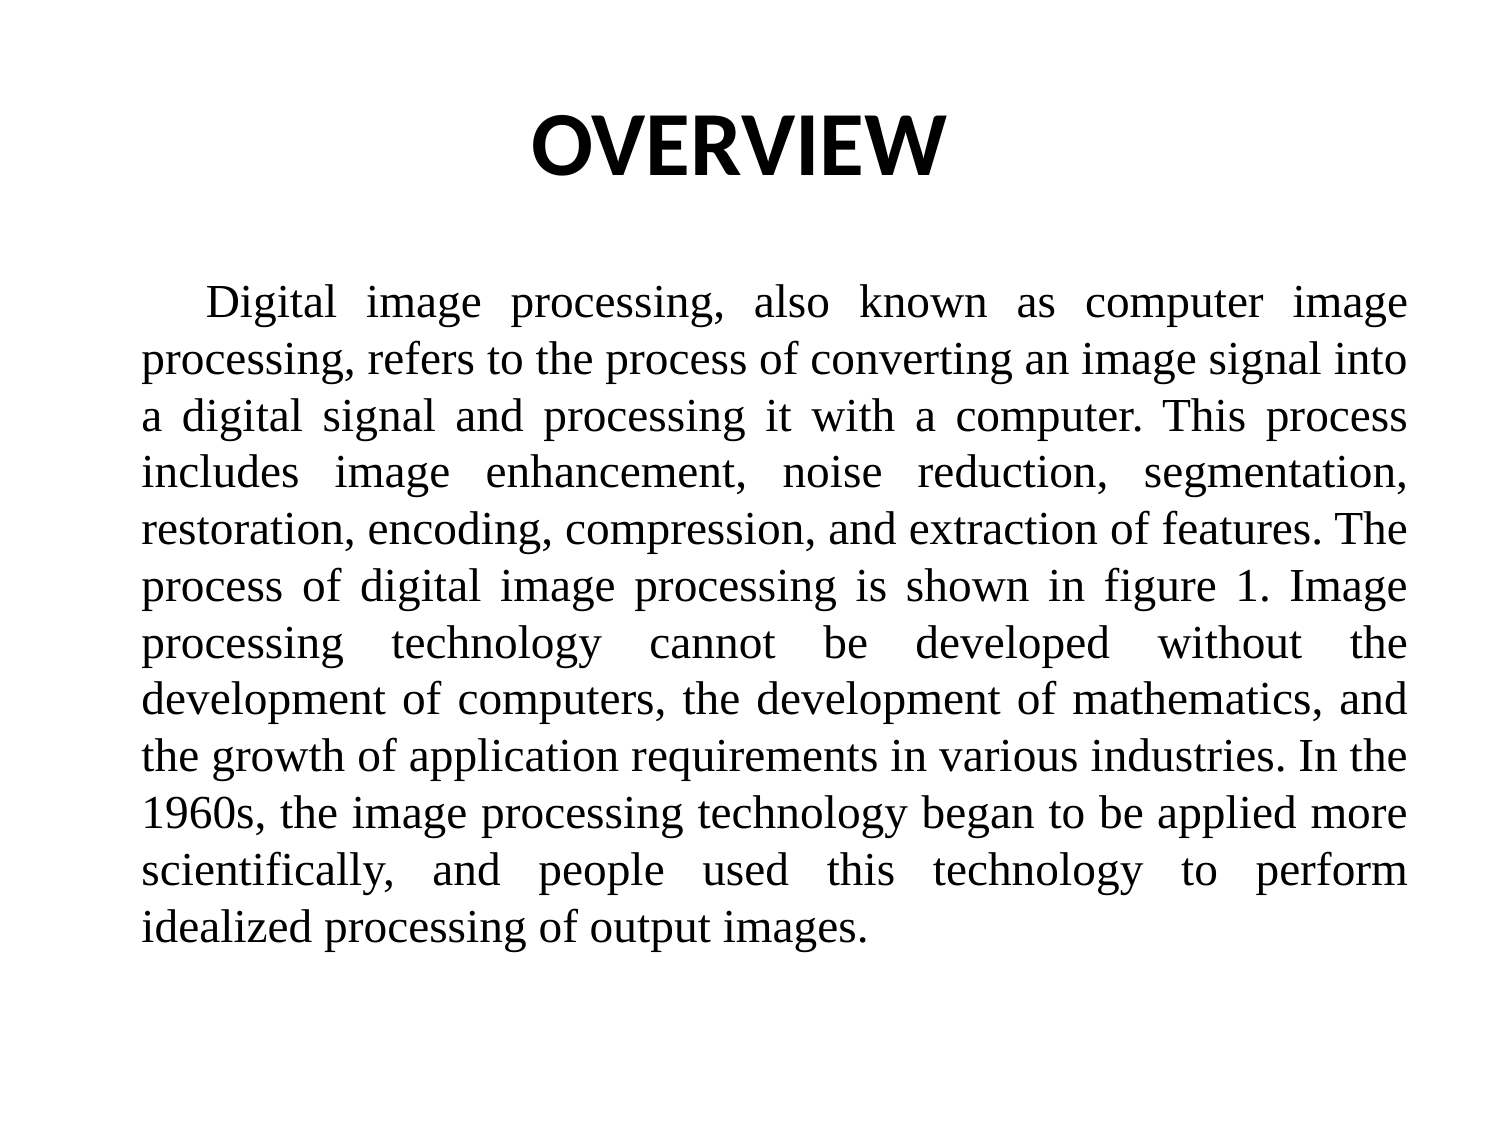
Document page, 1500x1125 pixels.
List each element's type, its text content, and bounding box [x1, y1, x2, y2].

list Digital image processing, also known as computer image processing, refers to the process of converting an image signal into a digital signal and processing it with a computer. This process includes image enhancement, noise reduction, segmentation, restoration, encoding, compression, and extraction of features. The process of digital image processing is shown in figure 1. Image processing technology cannot be developed without the development of computers, the development of mathematics, and the growth of application requirements in various industries. In the 1960s, the image processing technology began to be applied more scientifically, and people used this technology to perform idealized processing of output images. [75, 262, 1425, 1005]
title OVERVIEW [75, 45, 1425, 233]
